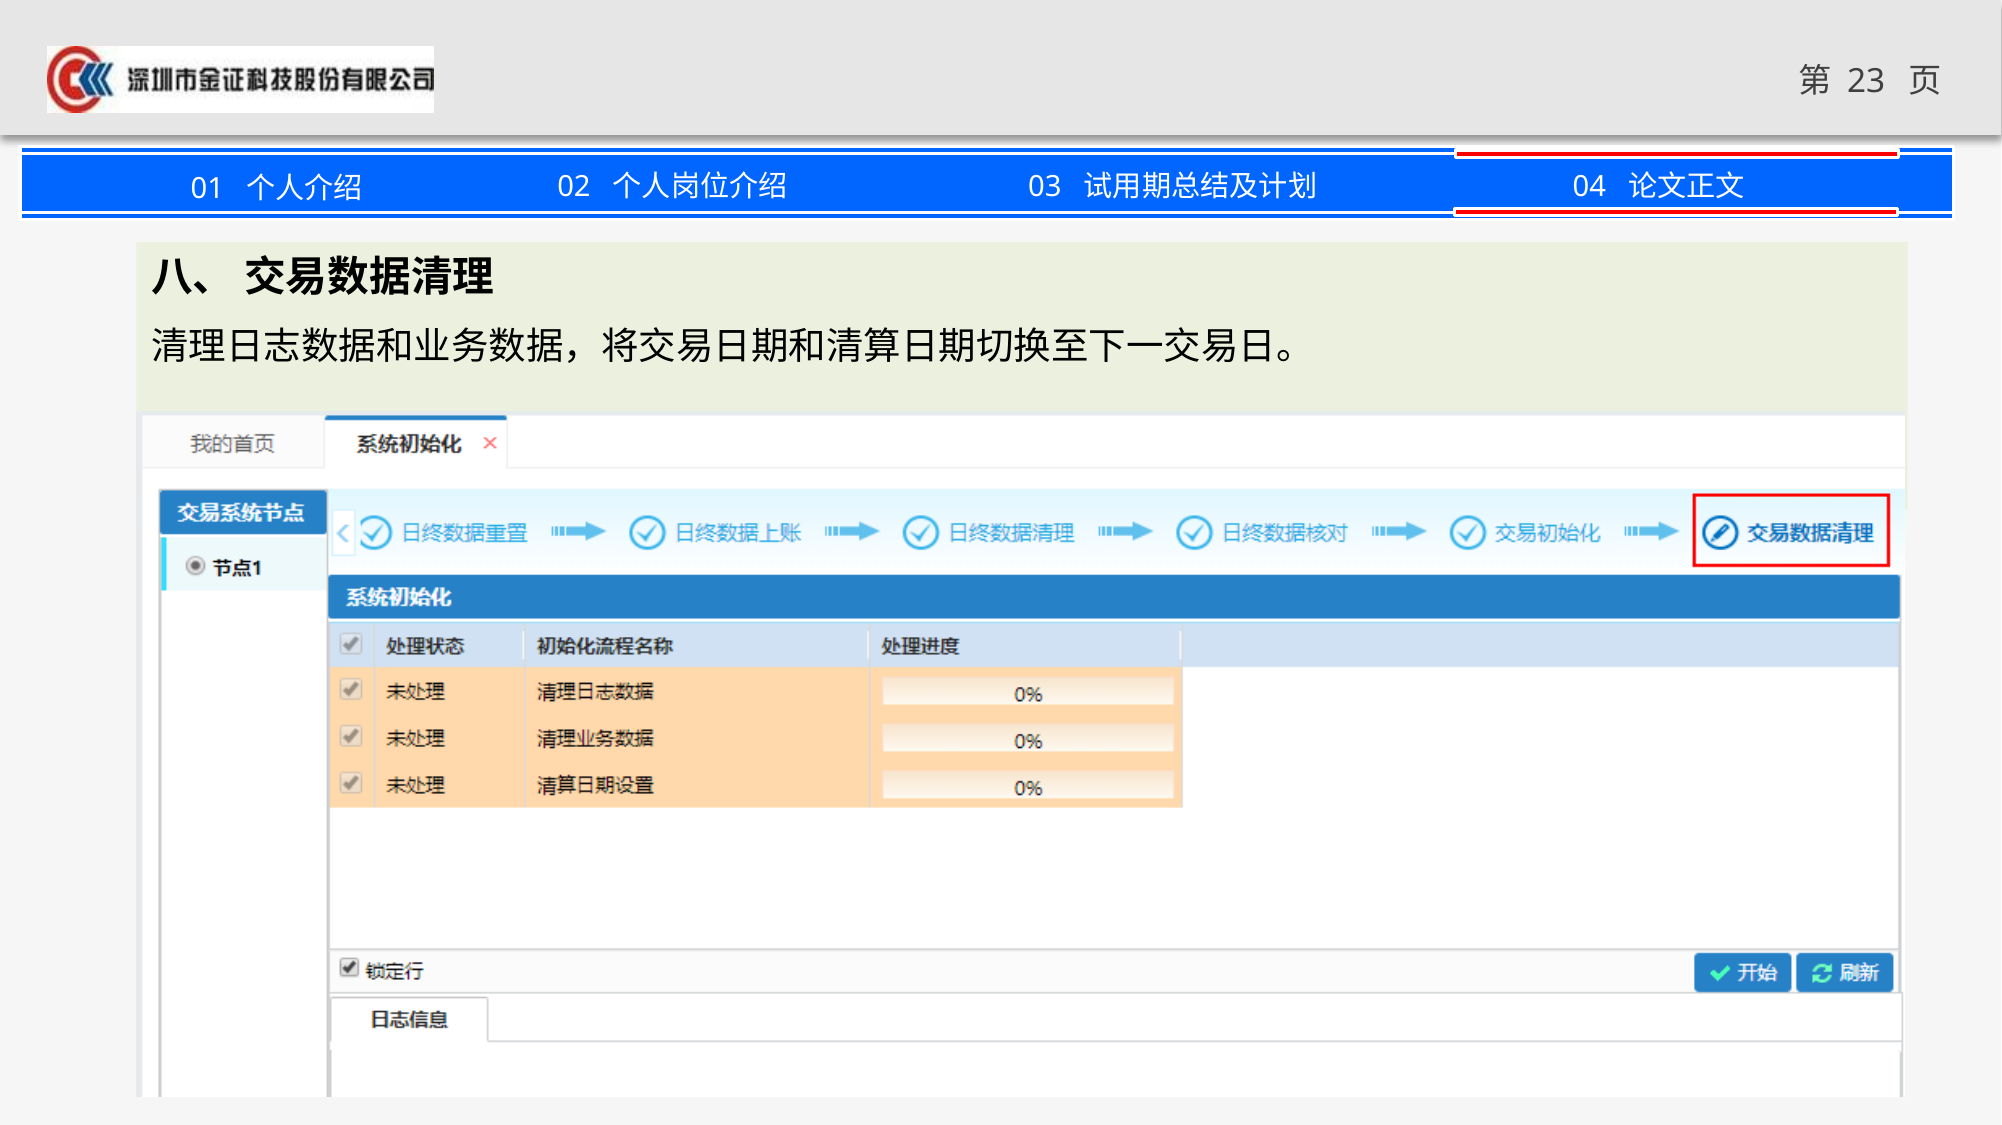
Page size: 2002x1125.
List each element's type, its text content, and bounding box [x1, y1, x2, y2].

text_box [1454, 148, 1901, 160]
text_box 八、 交易数据清理 清理日志数据和业务数据，将交易日期和清算日期切换至下一交易日。 [136, 242, 1908, 410]
text_box [1453, 206, 1900, 218]
picture [136, 410, 1905, 1098]
picture [47, 46, 434, 113]
